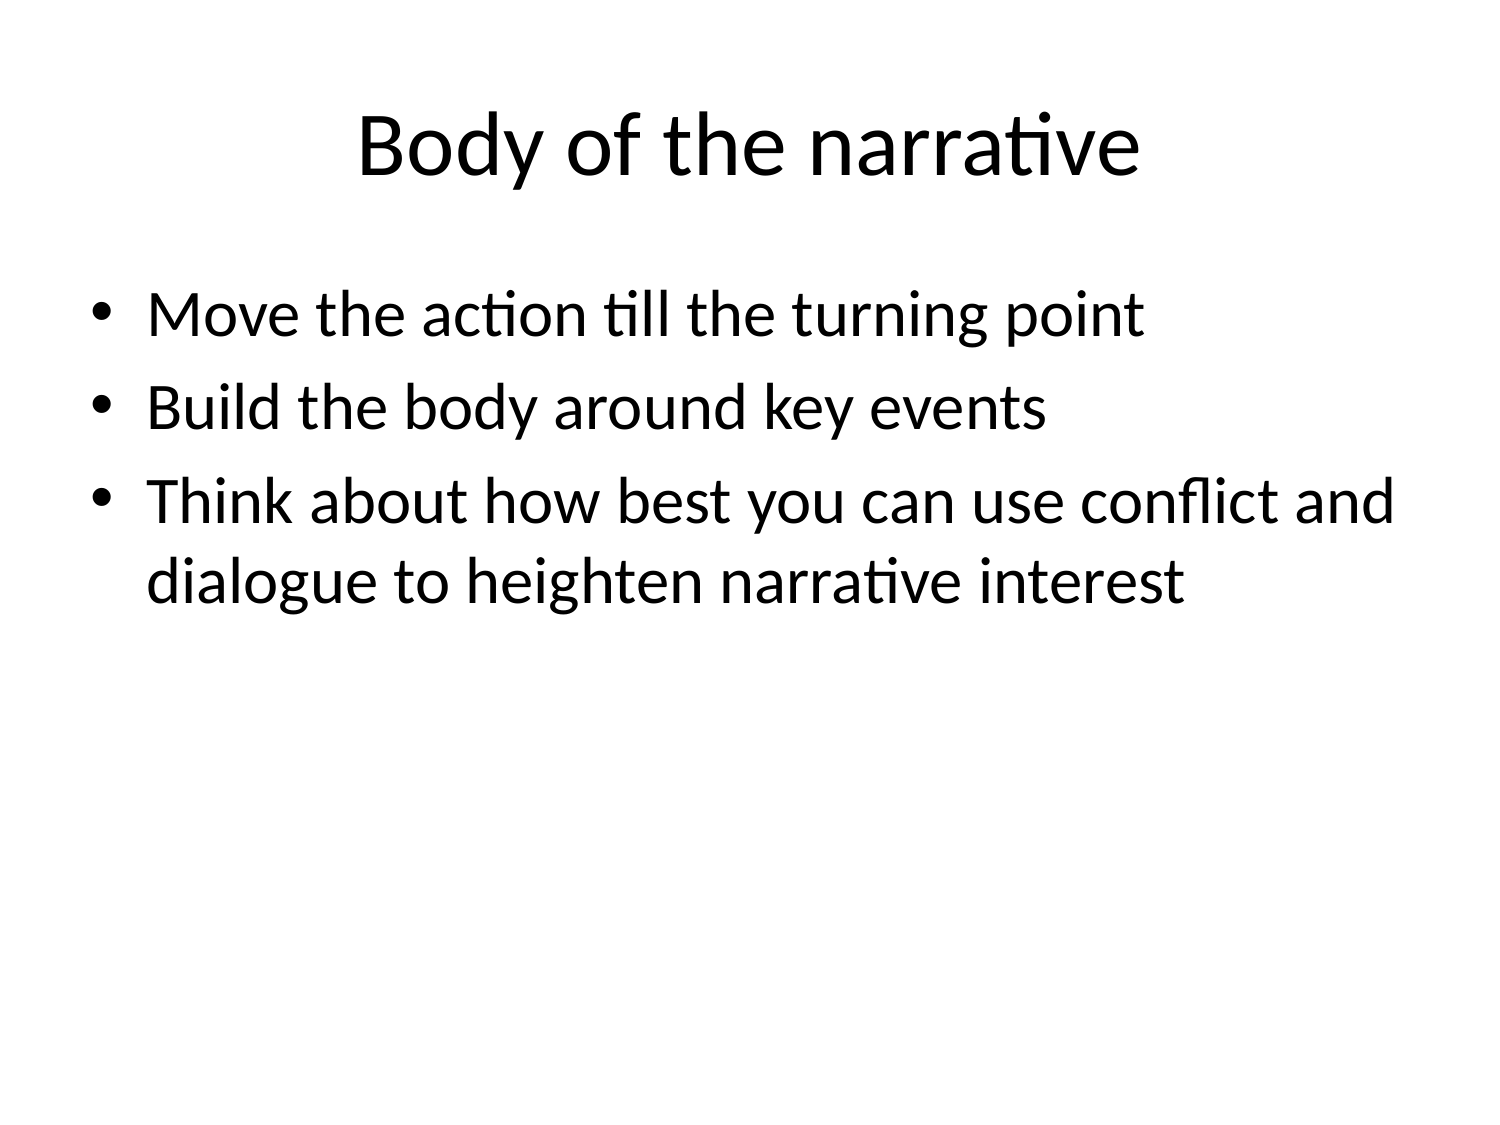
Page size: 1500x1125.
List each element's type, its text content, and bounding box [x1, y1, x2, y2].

list Move the action till the turning point Build the body around key events Think about how best you can use conflict and dialogue to heighten narrative interest [75, 262, 1425, 1005]
title Body of the narrative [75, 45, 1425, 233]
